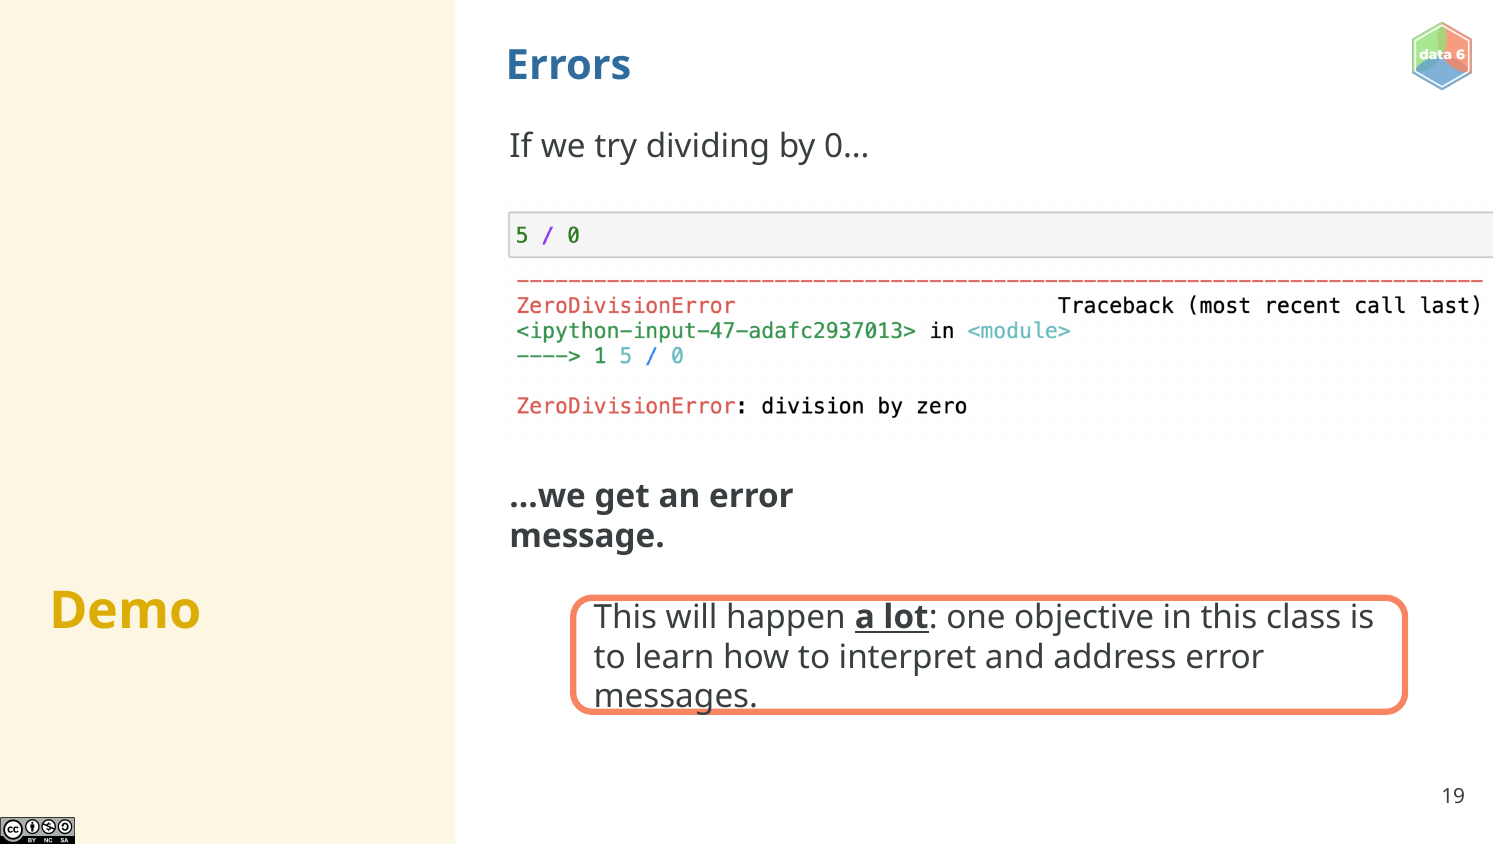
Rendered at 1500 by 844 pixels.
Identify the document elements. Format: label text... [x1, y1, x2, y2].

picture [502, 198, 1493, 443]
list If we try dividing by 0… [494, 103, 1484, 198]
text_box This will happen a lot: one objective in this class is to learn how to interpret and address error messages. [573, 597, 1406, 712]
slide_number ‹#› [1389, 764, 1480, 830]
picture [1404, 18, 1480, 94]
picture [0, 817, 75, 844]
title Errors [490, 23, 1127, 88]
subtitle …we get an error message. [494, 459, 940, 554]
